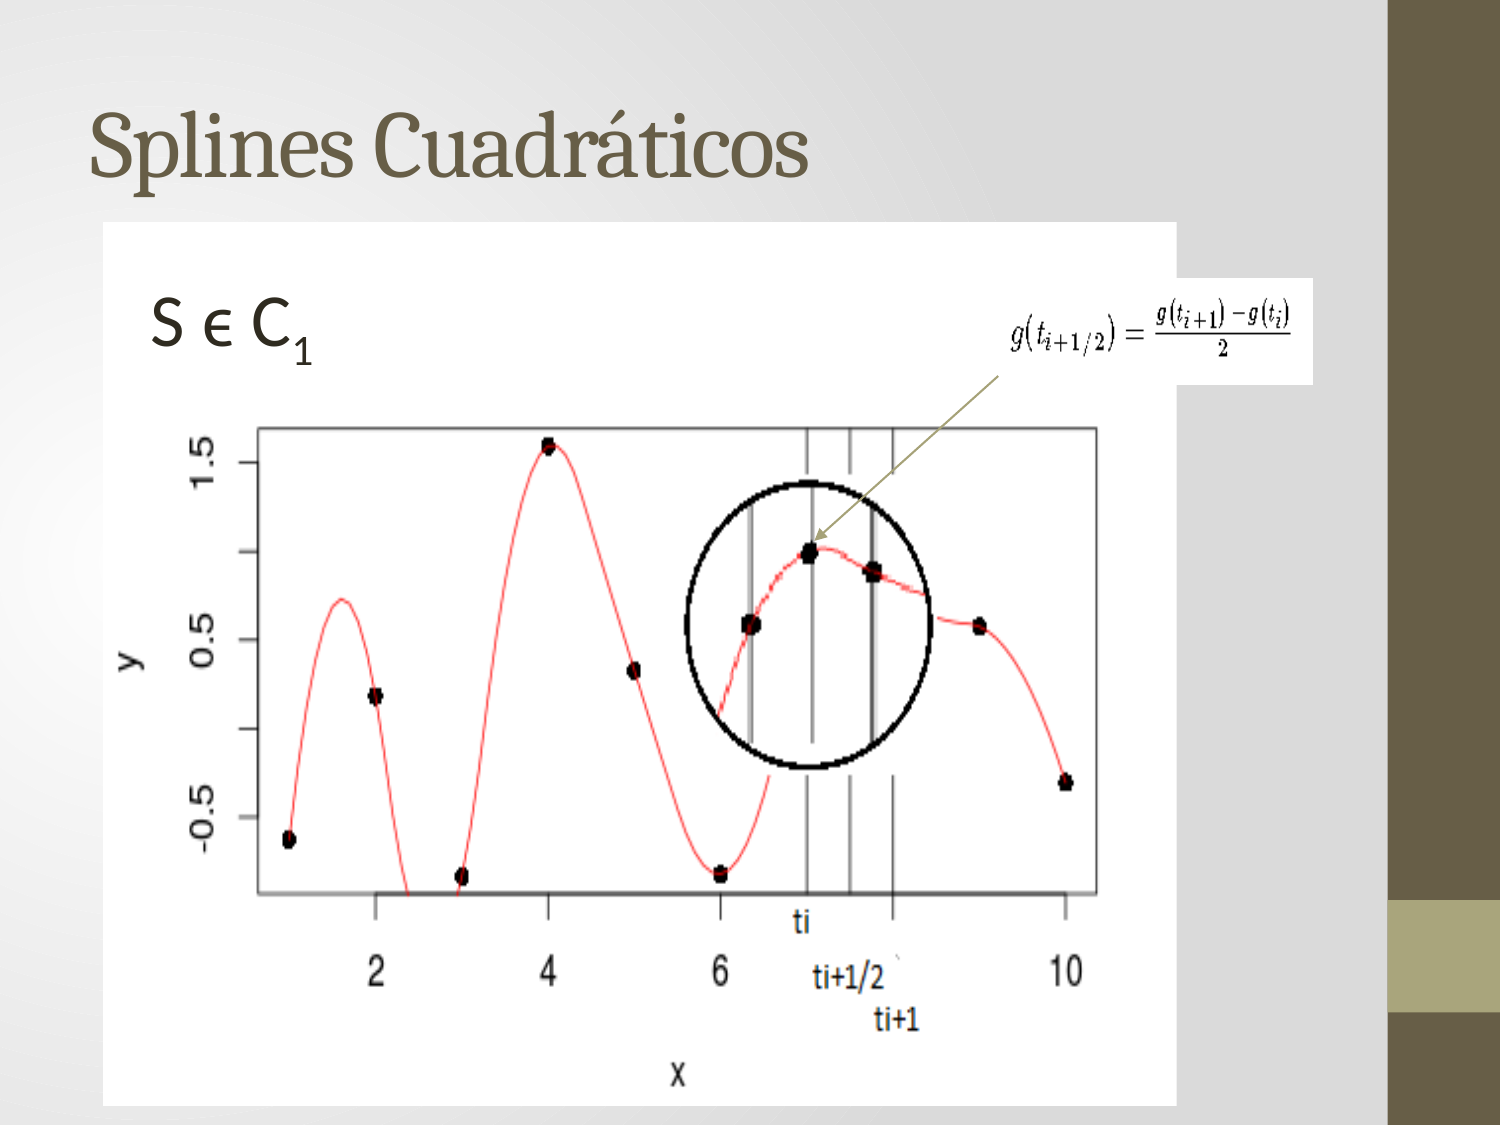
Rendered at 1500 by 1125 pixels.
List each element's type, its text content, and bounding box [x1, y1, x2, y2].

picture [991, 277, 1313, 385]
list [102, 221, 1178, 1107]
title Splines Cuadráticos [75, 45, 1325, 233]
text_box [813, 375, 999, 542]
